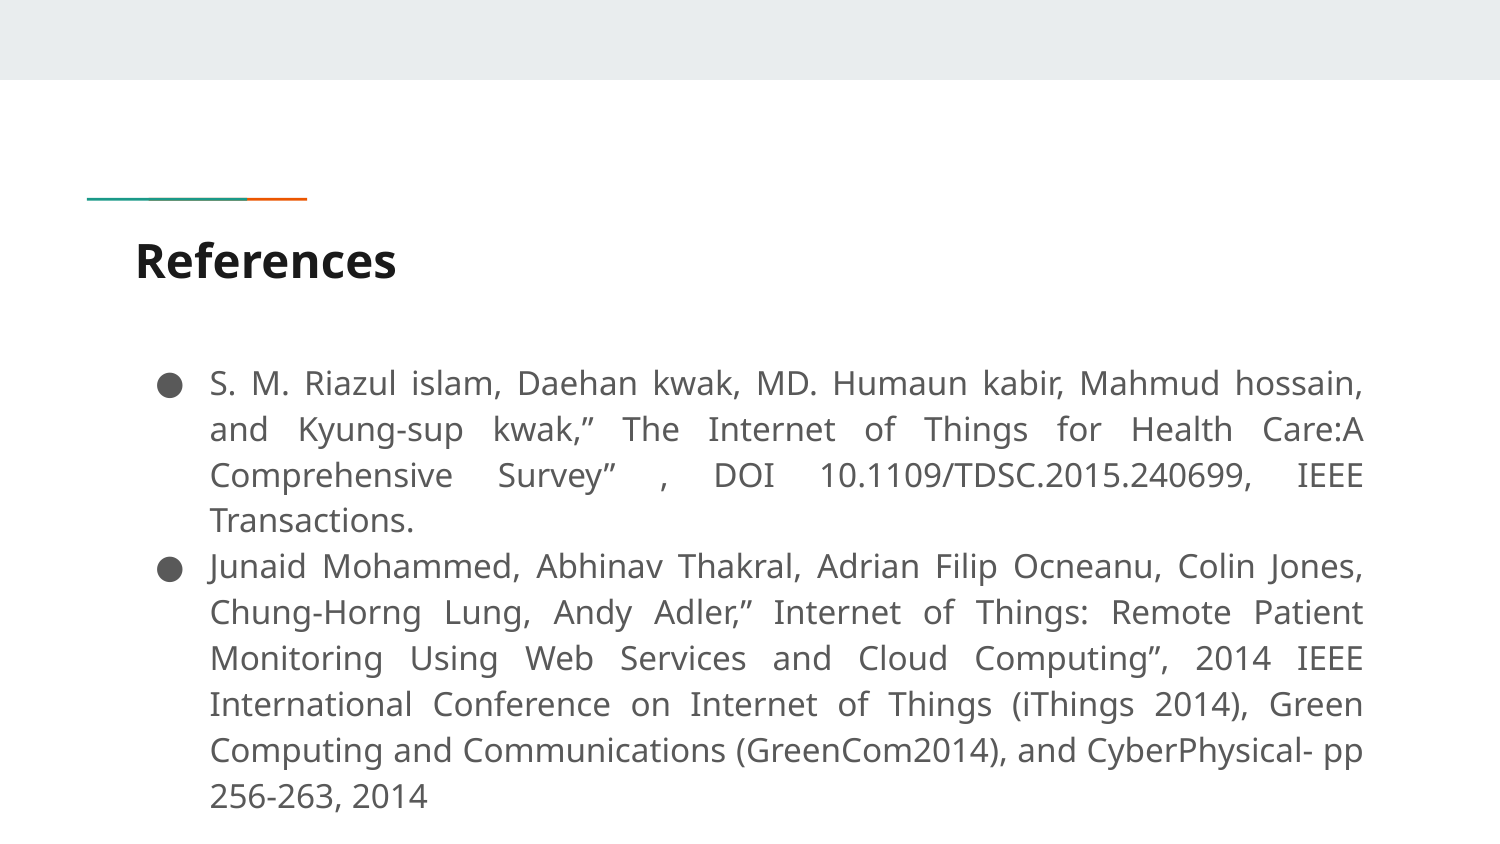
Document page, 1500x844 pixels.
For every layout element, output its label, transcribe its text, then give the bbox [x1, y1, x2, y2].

list S. M. Riazul islam, Daehan kwak, MD. Humaun kabir, Mahmud hossain, and Kyung-sup kwak,” The Internet of Things for Health Care:A Comprehensive Survey” , DOI 10.1109/TDSC.2015.240699, IEEE Transactions. Junaid Mohammed, Abhinav Thakral, Adrian Filip Ocneanu, Colin Jones, Chung-Horng Lung, Andy Adler,” Internet of Things: Remote Patient Monitoring Using Web Services and Cloud Computing”, 2014 IEEE International Conference on Internet of Things (iThings 2014), Green Computing and Communications (GreenCom2014), and CyberPhysical- pp 256-263, 2014 [119, 341, 1381, 712]
title References [119, 216, 1381, 305]
